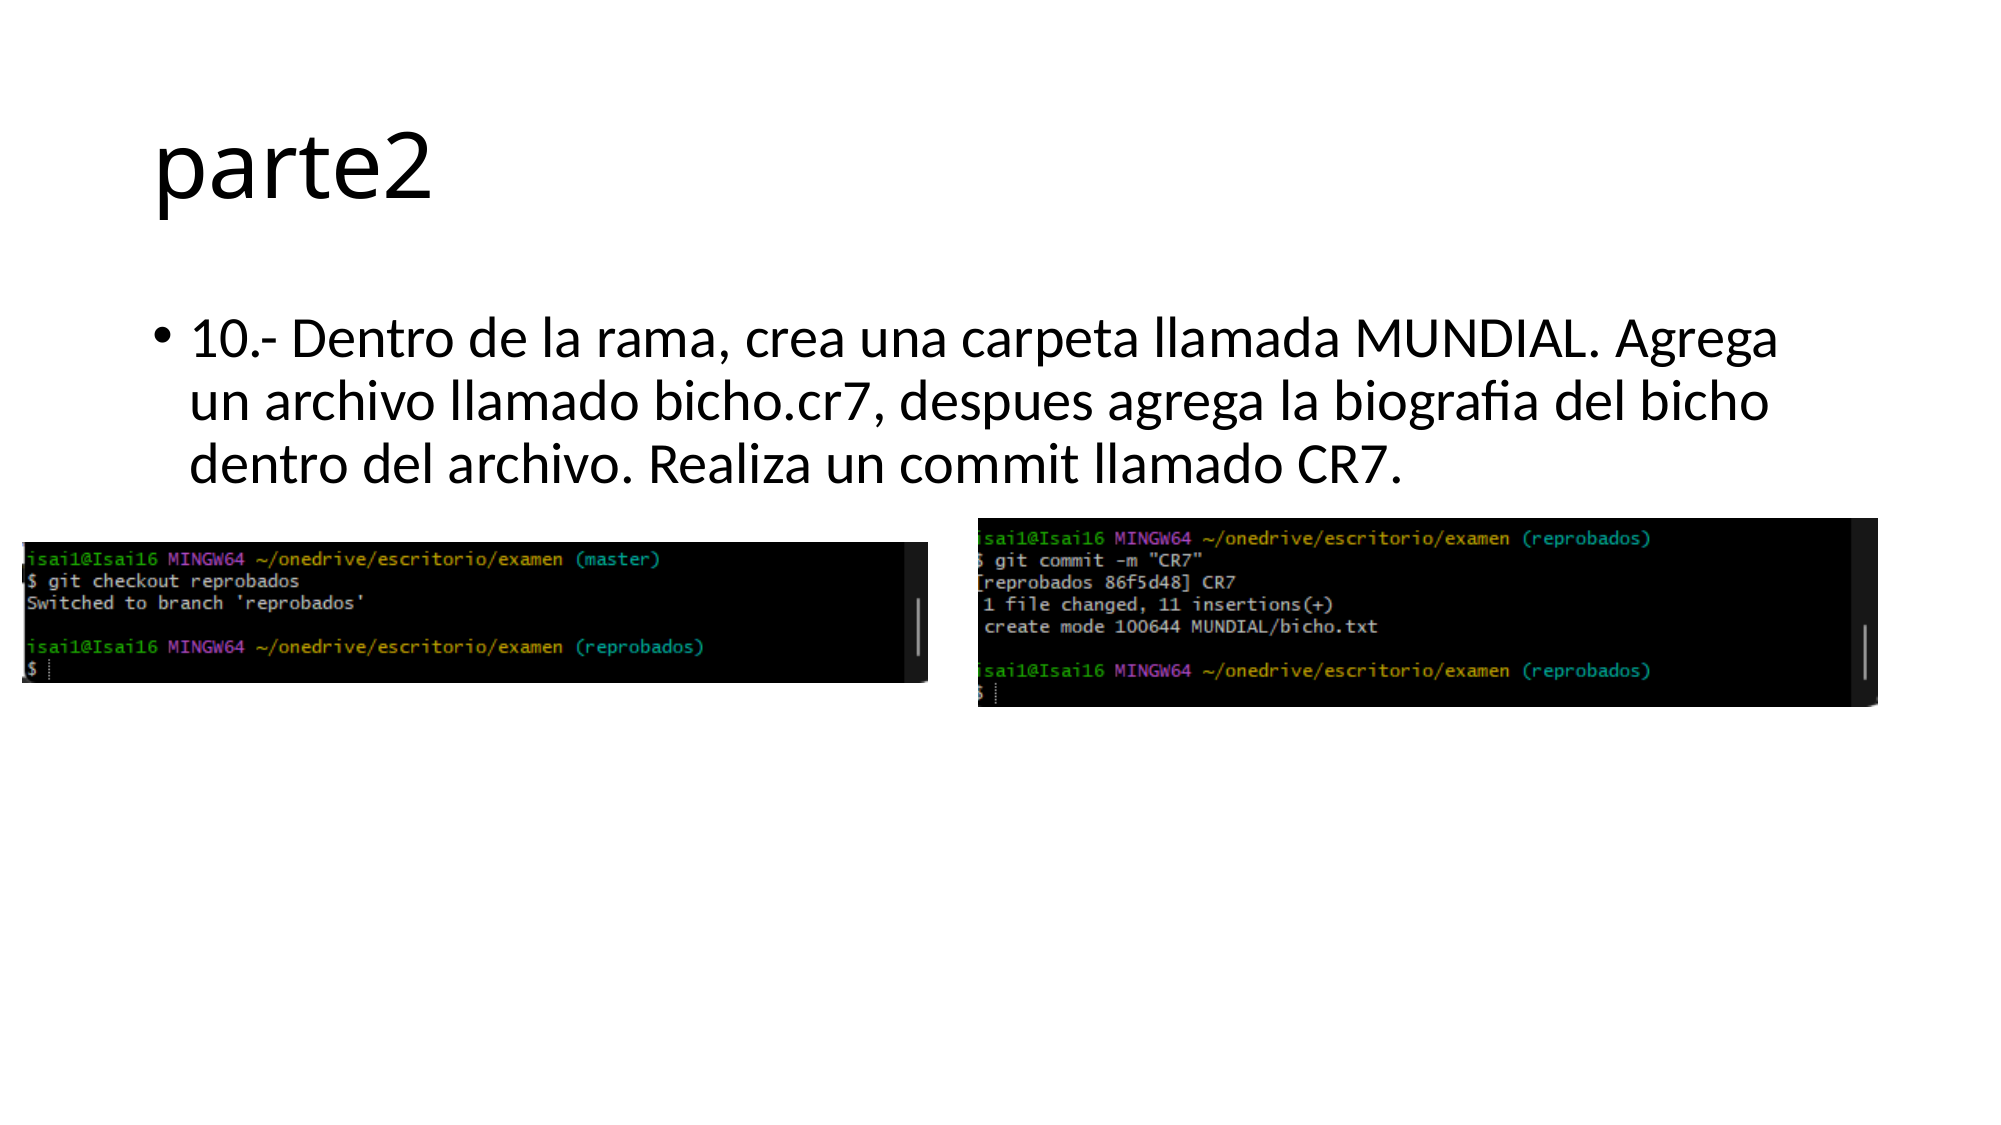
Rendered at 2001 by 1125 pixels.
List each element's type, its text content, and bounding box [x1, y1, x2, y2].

picture [978, 518, 1878, 707]
title parte2 [137, 59, 1863, 278]
list 10.- Dentro de la rama, crea una carpeta llamada MUNDIAL. Agrega un archivo llamado bicho.cr7, despues agrega la biografia del bicho dentro del archivo. Realiza un commit llamado CR7. [137, 299, 1863, 1014]
picture [22, 542, 928, 683]
